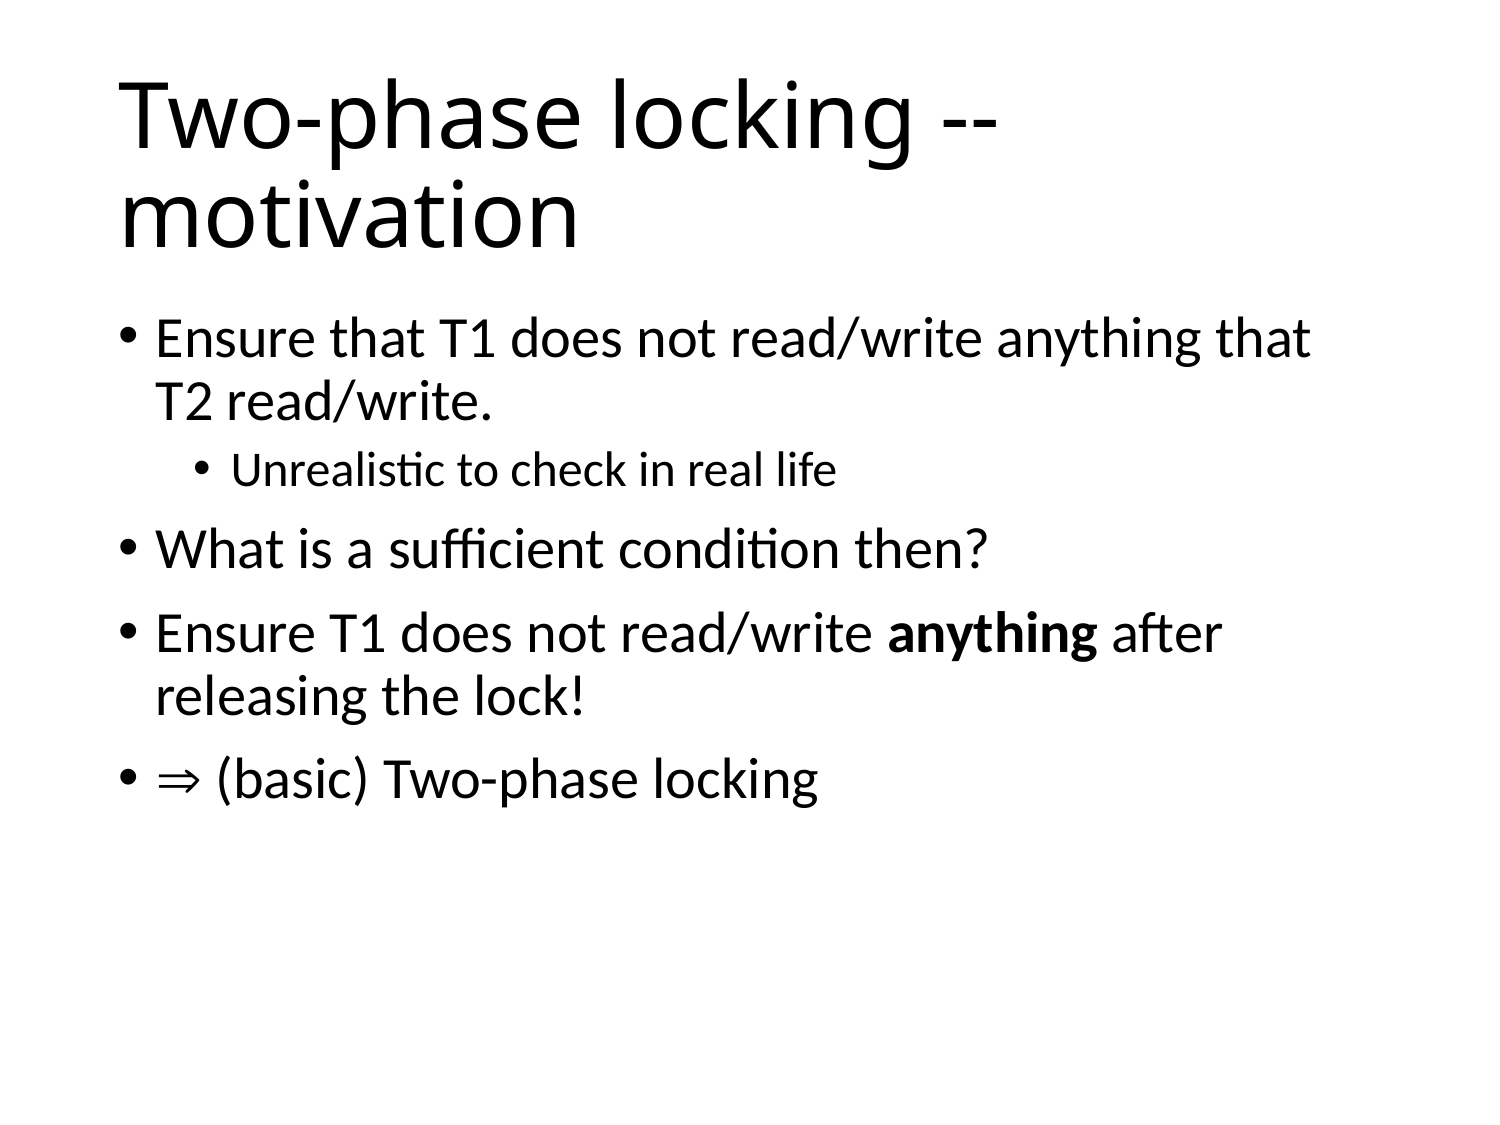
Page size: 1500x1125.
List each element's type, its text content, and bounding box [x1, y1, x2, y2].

list Ensure that T1 does not read/write anything that T2 read/write. Unrealistic to check in real life What is a sufficient condition then? Ensure T1 does not read/write anything after releasing the lock!  (basic) Two-phase locking [103, 299, 1397, 1014]
title Two-phase locking -- motivation [103, 59, 1397, 278]
